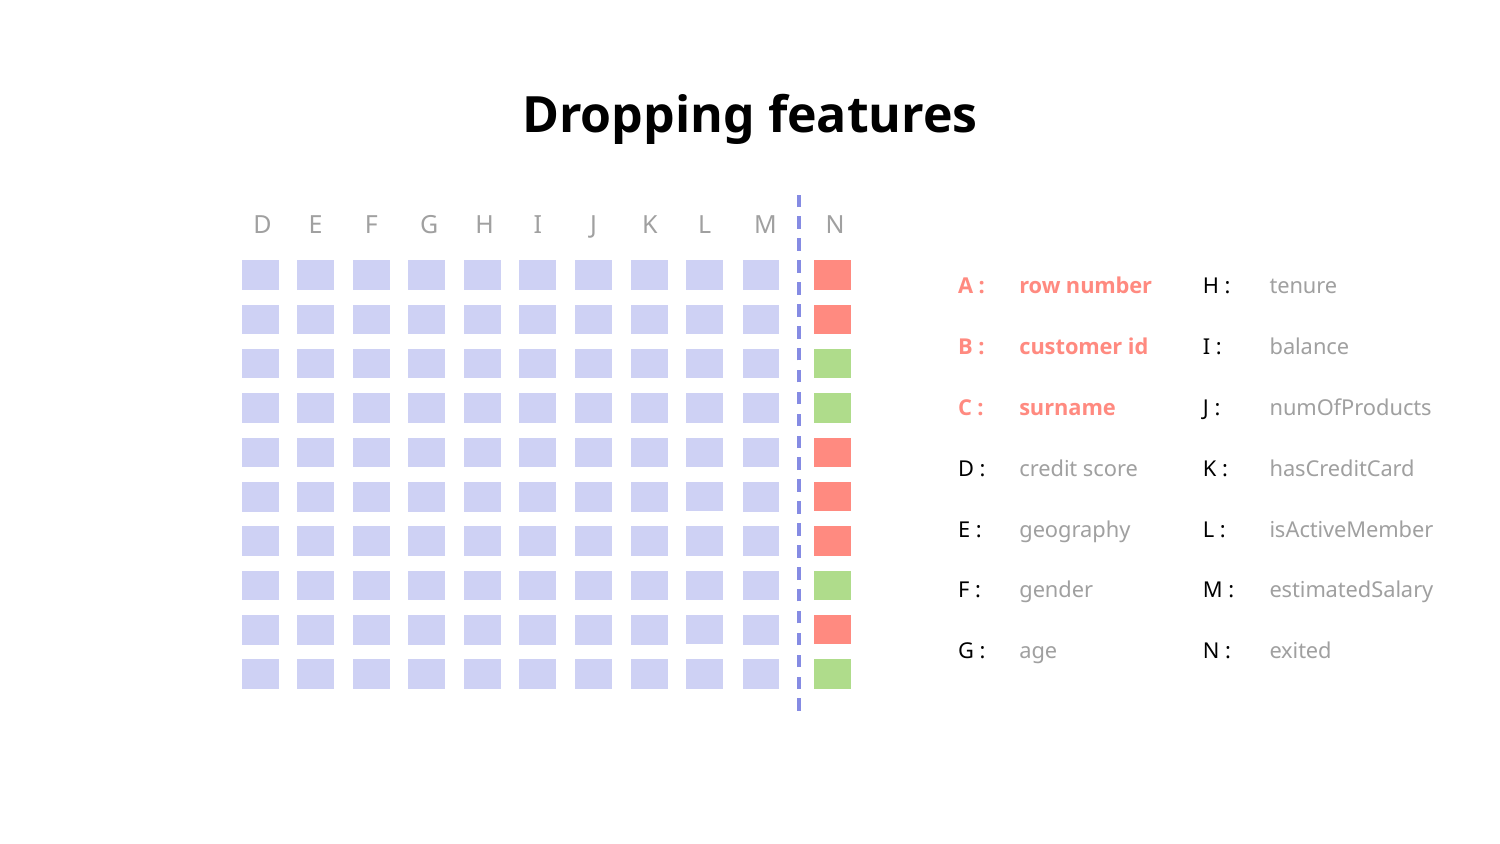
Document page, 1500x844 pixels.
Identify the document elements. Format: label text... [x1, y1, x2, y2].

text_box [352, 526, 390, 556]
text_box [686, 348, 724, 379]
table_cell balance [1255, 324, 1500, 385]
text_box [575, 260, 612, 290]
text_box [630, 349, 668, 379]
text_box [463, 393, 501, 423]
text_box J [571, 205, 616, 243]
text_box [408, 393, 446, 423]
table_header tenure [1255, 263, 1500, 324]
text_box [241, 437, 279, 468]
text_box [686, 393, 724, 423]
text_box [241, 260, 279, 290]
text_box [463, 526, 501, 556]
text_box [463, 570, 501, 601]
table_cell age [1004, 628, 1188, 689]
text_box G [404, 205, 449, 243]
table_cell numOfProducts [1255, 385, 1500, 445]
text_box [686, 260, 724, 290]
table_cell C : [943, 385, 1004, 445]
text_box E [293, 205, 338, 243]
text_box [686, 437, 724, 468]
text_box [519, 526, 557, 556]
text_box [352, 437, 390, 468]
text_box [352, 349, 390, 379]
table_cell J : [1188, 385, 1255, 445]
text_box [575, 570, 612, 601]
text_box [352, 570, 390, 601]
text_box [686, 482, 724, 512]
text_box M [739, 205, 783, 243]
text_box [742, 260, 780, 290]
text_box [630, 526, 668, 556]
table_cell E : [943, 506, 1004, 567]
table_cell K : [1188, 445, 1255, 506]
text_box [463, 482, 501, 512]
text_box [575, 393, 612, 423]
text_box [814, 304, 852, 335]
text_box [630, 437, 668, 468]
text_box N [810, 205, 855, 243]
text_box [297, 482, 335, 512]
text_box [742, 482, 780, 512]
table_header row number [1004, 263, 1188, 324]
text_box [241, 615, 279, 645]
text_box [408, 615, 446, 645]
text_box [241, 304, 279, 335]
text_box [297, 615, 335, 645]
text_box [814, 615, 852, 645]
text_box [519, 349, 557, 379]
text_box [408, 349, 446, 379]
text_box [575, 437, 612, 468]
table_cell credit score [1004, 445, 1188, 506]
table_cell gender [1004, 567, 1188, 628]
text_box [297, 393, 335, 423]
text_box [686, 659, 724, 689]
text_box [630, 260, 668, 290]
text_box [352, 304, 390, 335]
text_box [575, 304, 612, 335]
table_cell F : [943, 567, 1004, 628]
table_cell N : [1188, 628, 1255, 689]
text_box [241, 570, 279, 601]
text_box [463, 437, 501, 468]
text_box [630, 482, 668, 512]
text_box K [627, 205, 671, 243]
text_box [742, 570, 780, 601]
table_cell I : [1188, 324, 1255, 385]
text_box [408, 482, 446, 512]
text_box [297, 260, 335, 290]
text_box [814, 659, 852, 689]
text_box [352, 260, 390, 290]
text_box [297, 659, 335, 689]
text_box [742, 659, 780, 689]
text_box [630, 393, 668, 423]
table_cell B : [943, 324, 1004, 385]
text_box [686, 570, 724, 601]
text_box [742, 349, 780, 379]
text_box [463, 615, 501, 645]
text_box [408, 570, 446, 601]
text_box [814, 570, 852, 601]
text_box [519, 304, 557, 335]
text_box [519, 659, 557, 689]
text_box [408, 304, 446, 335]
text_box [630, 659, 668, 689]
text_box [241, 393, 279, 423]
text_box [575, 349, 612, 379]
text_box [408, 659, 446, 689]
text_box [742, 437, 780, 468]
text_box [630, 615, 668, 645]
text_box [814, 526, 852, 556]
text_box [686, 615, 724, 645]
text_box [742, 304, 780, 335]
table_cell L : [1188, 506, 1255, 567]
text_box [297, 304, 335, 335]
text_box [463, 260, 501, 290]
text_box [519, 615, 557, 645]
text_box [814, 393, 852, 423]
text_box [686, 304, 724, 335]
table_header H : [1188, 263, 1255, 324]
text_box [297, 437, 335, 468]
text_box [241, 349, 279, 379]
text_box [575, 615, 612, 645]
text_box [463, 304, 501, 335]
text_box I [516, 205, 560, 243]
table_cell G : [943, 628, 1004, 689]
text_box [814, 437, 852, 468]
title Dropping features [74, 67, 1426, 160]
text_box [463, 659, 501, 689]
table_header A : [943, 263, 1004, 324]
table_cell geography [1004, 506, 1188, 567]
text_box [814, 260, 852, 290]
text_box [742, 526, 780, 556]
table_cell hasCreditCard [1255, 445, 1500, 506]
text_box [575, 526, 612, 556]
text_box [408, 260, 446, 290]
text_box [686, 526, 724, 556]
text_box [519, 482, 557, 512]
text_box [241, 482, 279, 512]
text_box [519, 570, 557, 601]
text_box H [460, 205, 505, 243]
text_box [352, 615, 390, 645]
table_cell isActiveMember [1255, 506, 1500, 567]
text_box F [349, 205, 394, 243]
text_box [463, 349, 501, 379]
text_box [352, 393, 390, 423]
text_box [575, 659, 612, 689]
table_cell exited [1255, 628, 1500, 689]
text_box [575, 482, 612, 512]
text_box [519, 260, 557, 290]
text_box [408, 437, 446, 468]
text_box [814, 482, 852, 512]
table_cell estimatedSalary [1255, 567, 1500, 628]
text_box [241, 526, 279, 556]
text_box [814, 348, 852, 379]
text_box [683, 205, 728, 243]
text_box [630, 304, 668, 335]
text_box [352, 482, 390, 512]
text_box [352, 659, 390, 689]
table_cell surname [1004, 385, 1188, 445]
text_box [742, 615, 780, 645]
table_cell D : [943, 445, 1004, 506]
text_box [297, 526, 335, 556]
table_cell customer id [1004, 324, 1188, 385]
text_box D [238, 205, 283, 243]
text_box [630, 570, 668, 601]
table_cell M : [1188, 567, 1255, 628]
text_box [742, 393, 780, 423]
text_box [297, 570, 335, 601]
text_box [408, 526, 446, 556]
text_box [519, 393, 557, 423]
text_box [297, 349, 335, 379]
text_box [241, 659, 279, 689]
text_box [519, 437, 557, 468]
